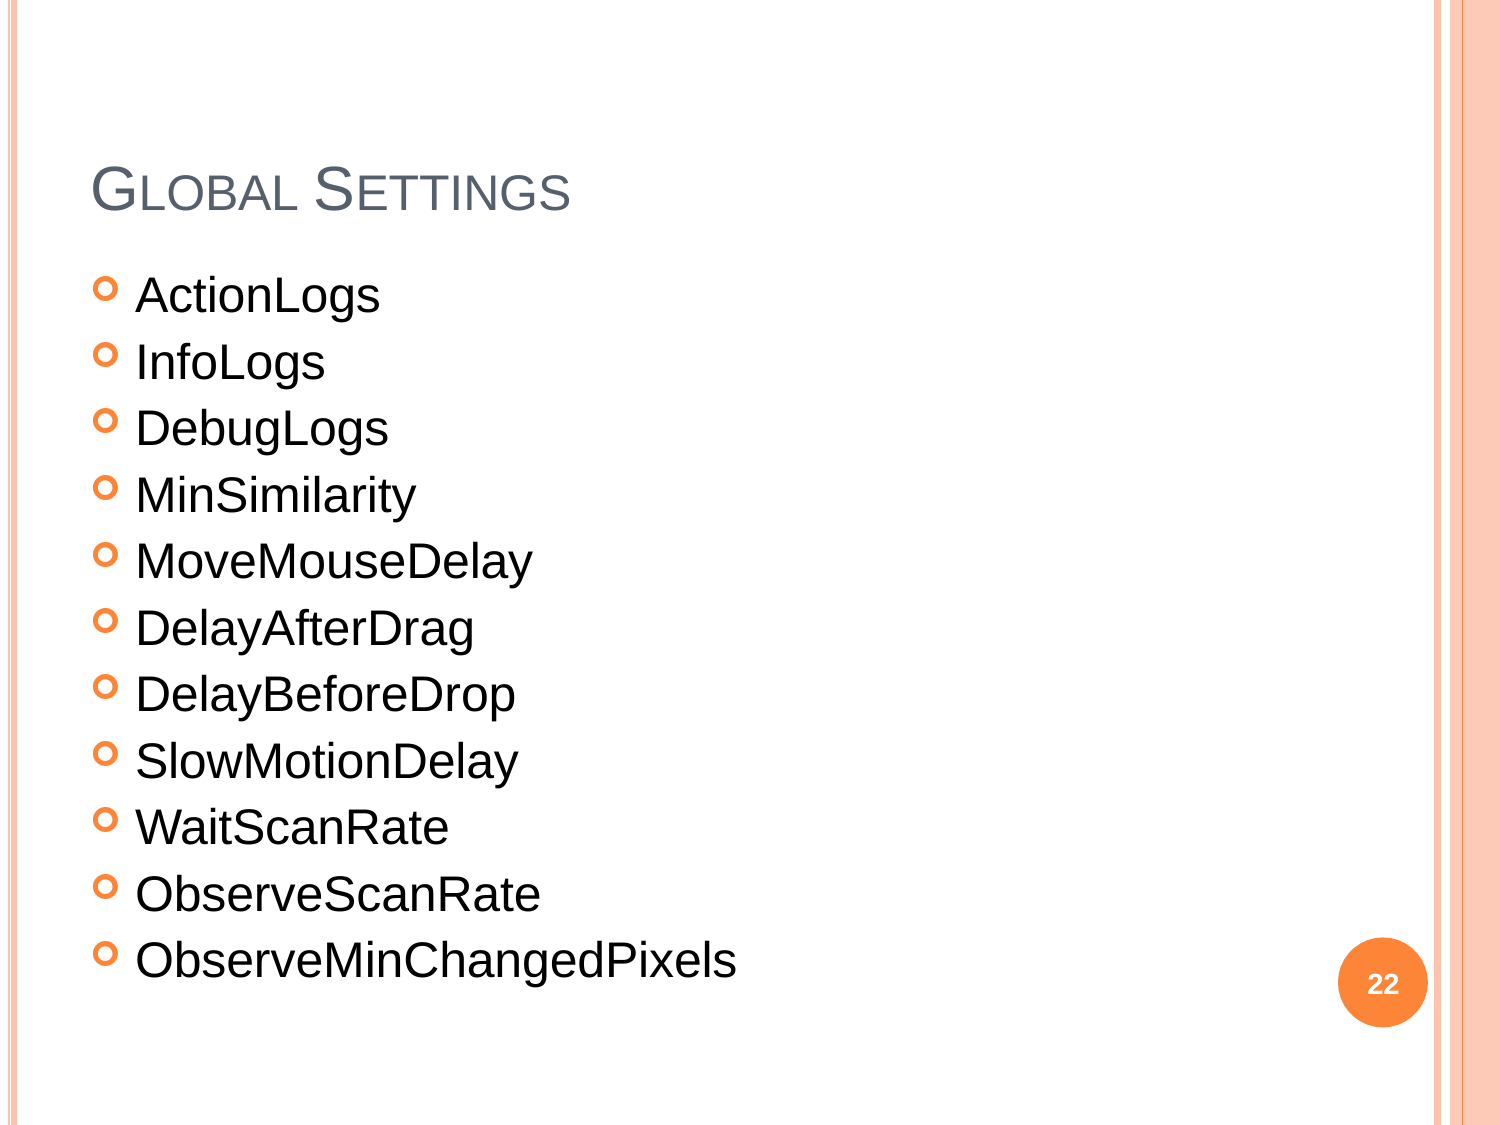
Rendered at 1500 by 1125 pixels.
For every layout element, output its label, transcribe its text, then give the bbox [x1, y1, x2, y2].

title GLOBAL SETTINGS [87, 146, 576, 254]
text_box 22 [1365, 962, 1402, 1000]
text_box ActionLogs InfoLogs DebugLogs MinSimilarity MoveMouseDelay DelayAfterDrag DelayBeforeDrop SlowMotionDelay WaitScanRate ObserveScanRate ObserveMinChangedPixels [87, 254, 743, 988]
